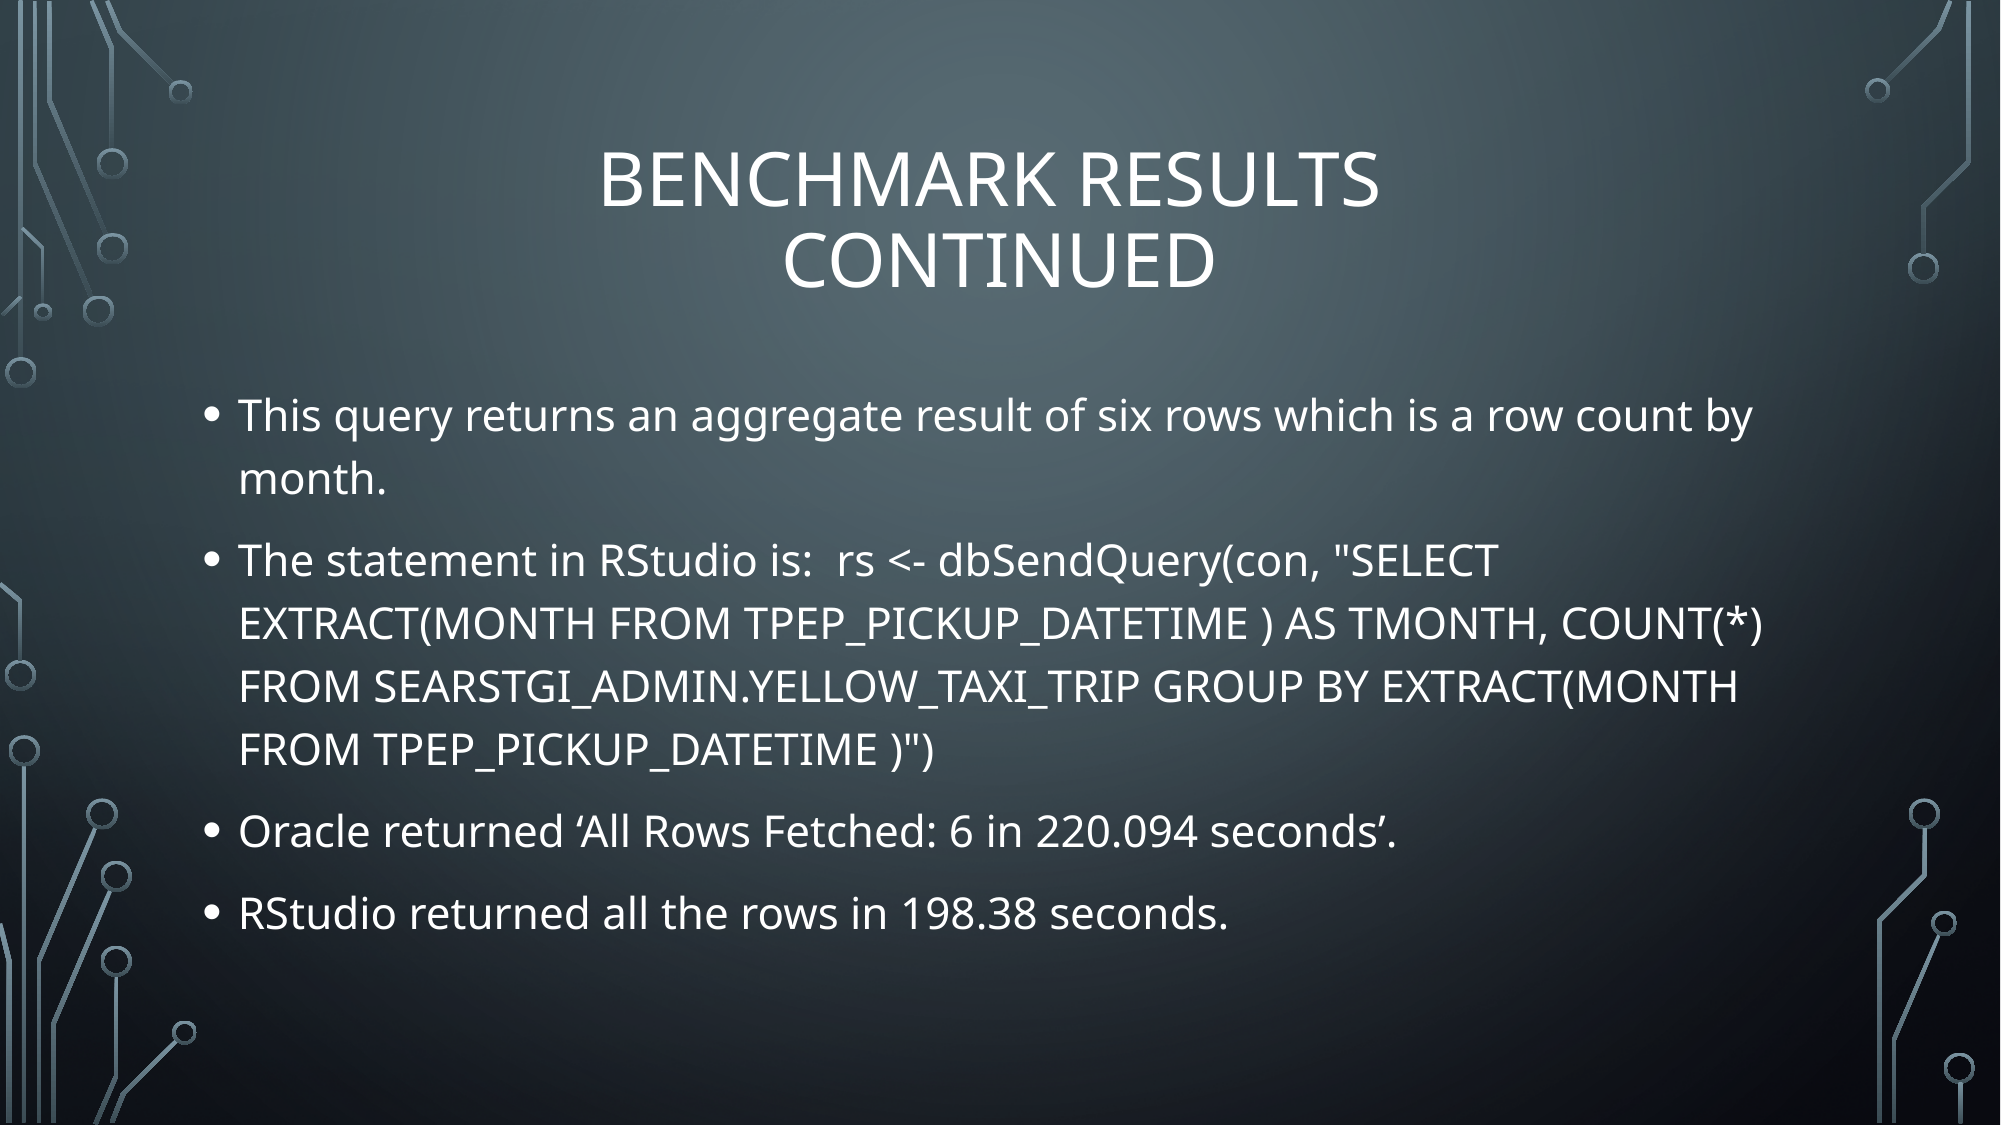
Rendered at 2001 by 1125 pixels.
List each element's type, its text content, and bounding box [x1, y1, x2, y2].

title Benchmark results continued [187, 101, 1813, 344]
list This query returns an aggregate result of six rows which is a row count by month. The statement in RStudio is: rs <- dbSendQuery(con, "SELECT EXTRACT(MONTH FROM TPEP_PICKUP_DATETIME ) AS TMONTH, COUNT(*) FROM SEARSTGI_ADMIN.YELLOW_TAXI_TRIP GROUP BY EXTRACT(MONTH FROM TPEP_PICKUP_DATETIME )") Oracle returned ‘All Rows Fetched: 6 in 220.094 seconds’. RStudio returned all the rows in 198.38 seconds. [187, 369, 1813, 950]
